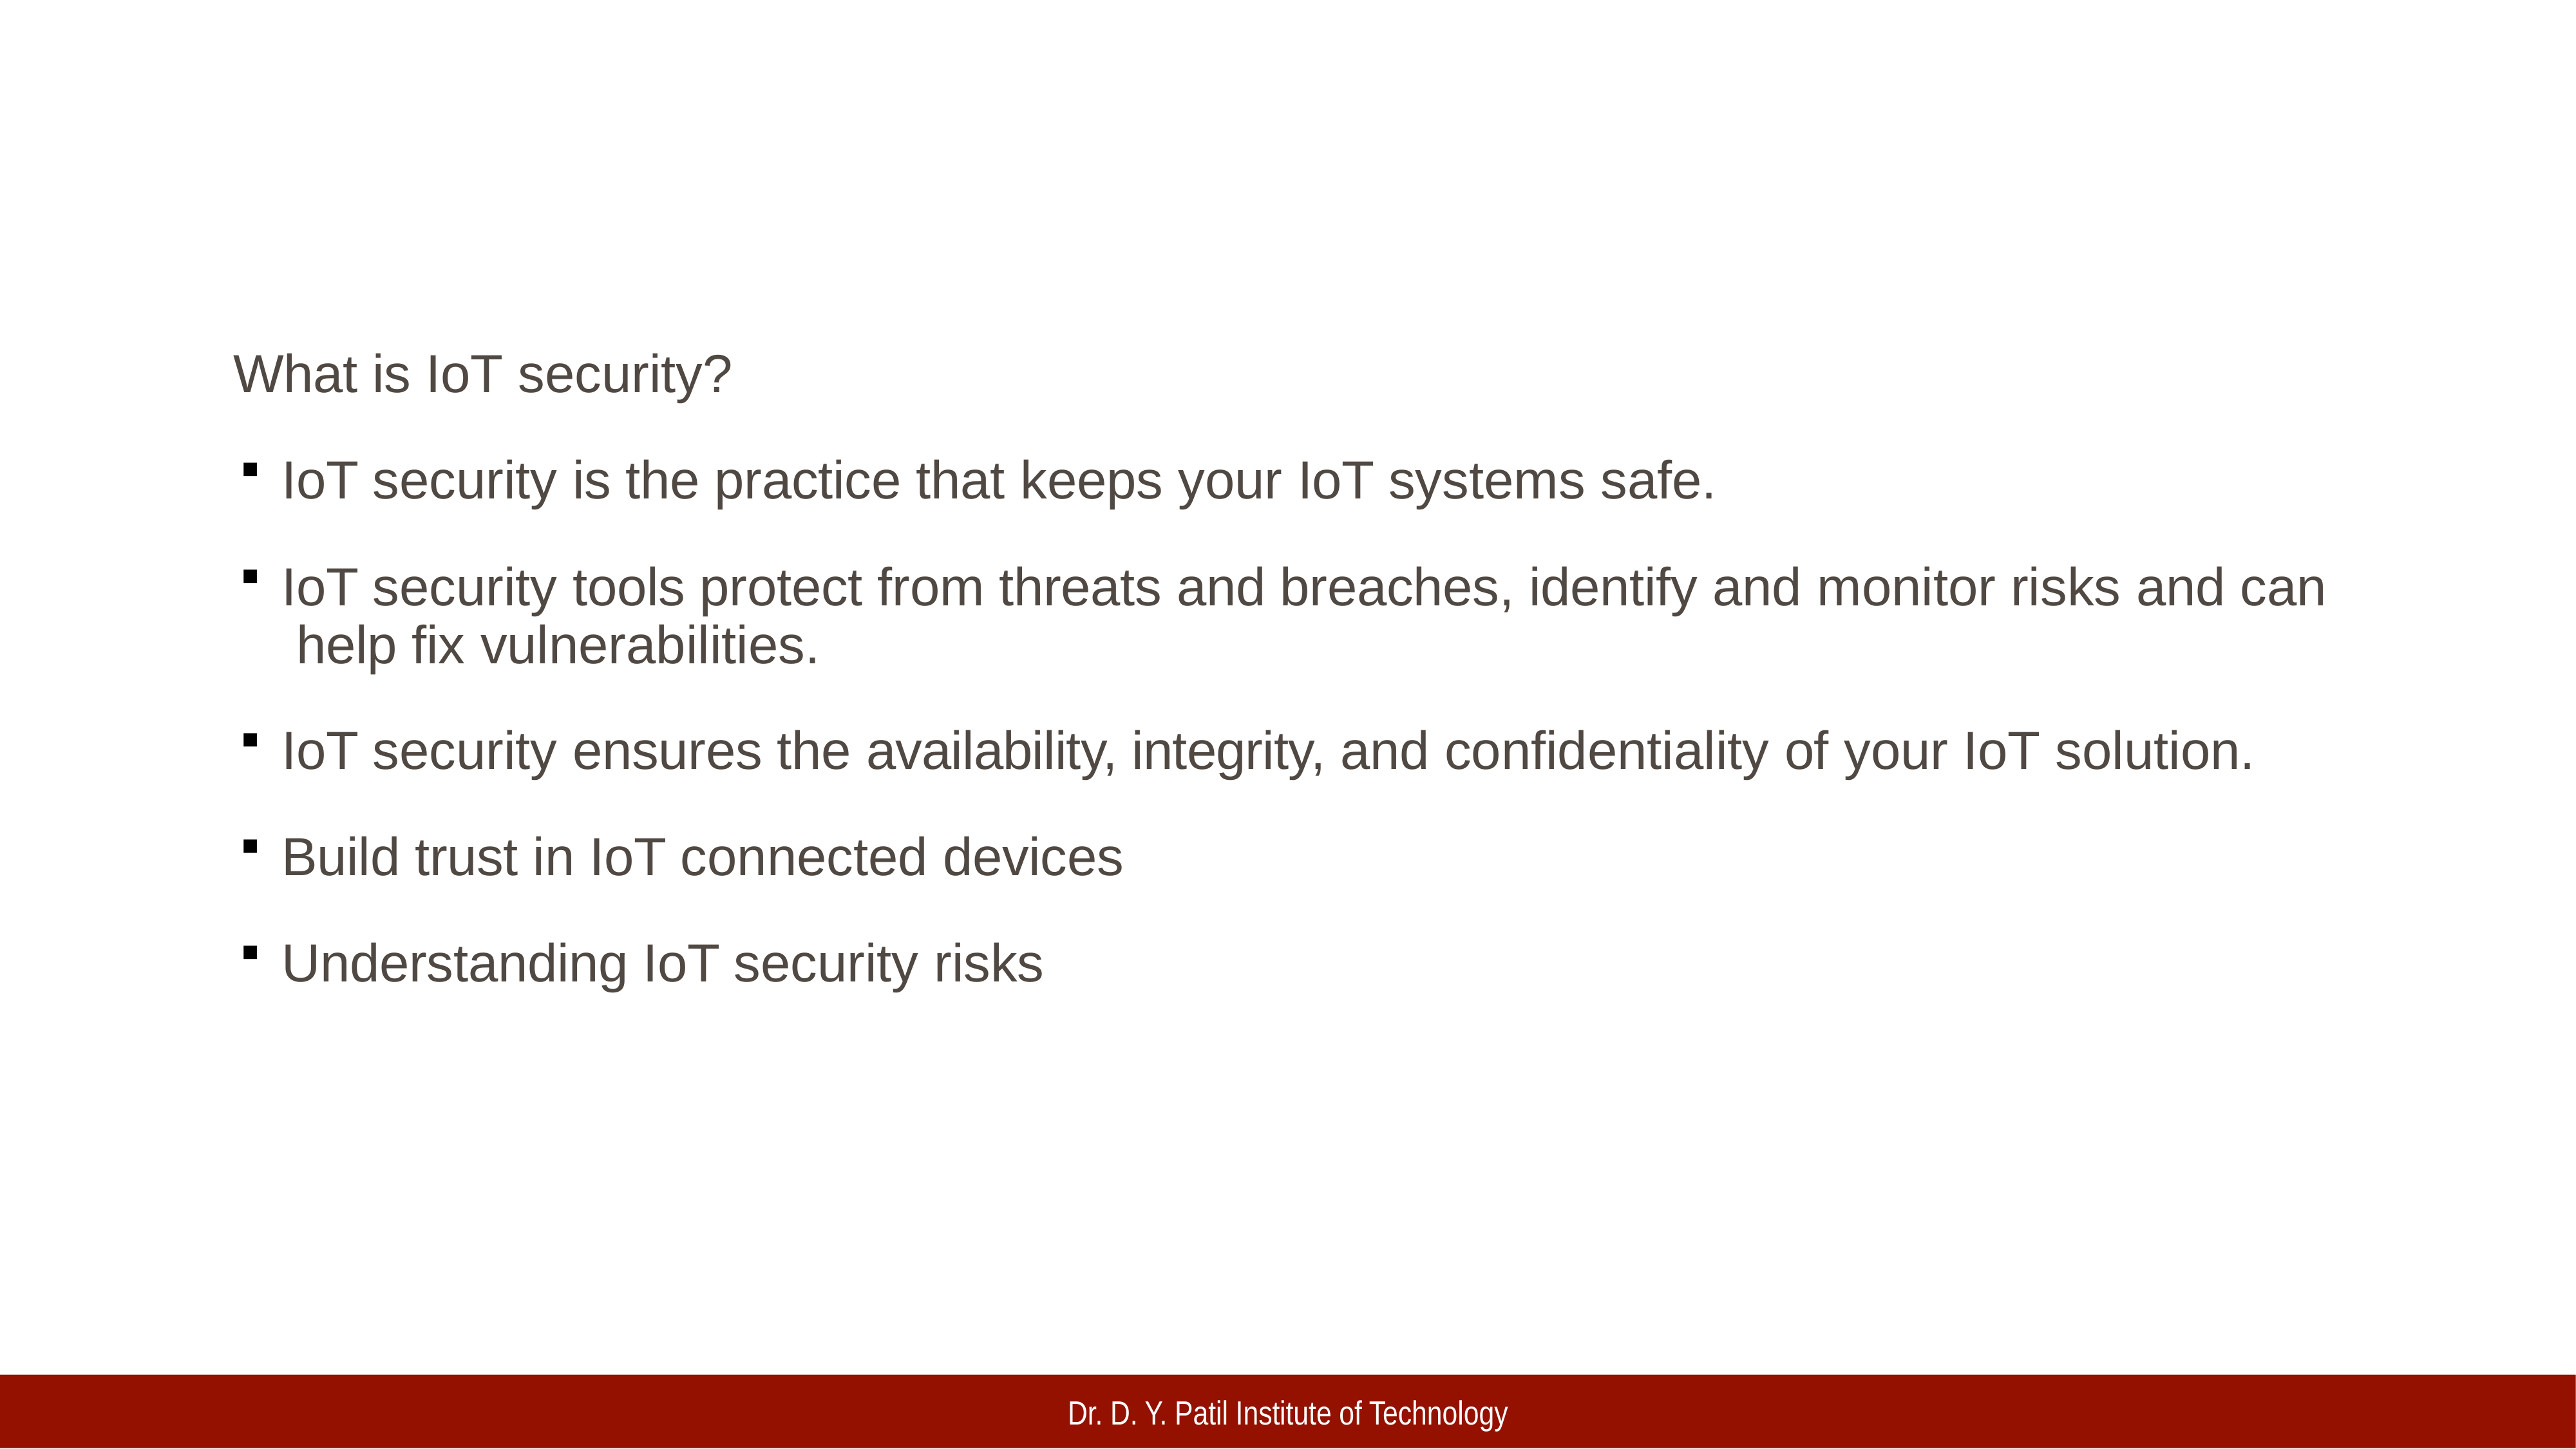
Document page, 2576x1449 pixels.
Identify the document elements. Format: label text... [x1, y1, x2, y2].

text_box What is IoT security? IoT security is the practice that keeps your IoT systems safe. IoT security tools protect from threats and breaches, identify and monitor risks and can help fix vulnerabilities. IoT security ensures the availability, integrity, and confidentiality of your IoT solution. Build trust in IoT connected devices Understanding IoT security risks [231, 336, 2336, 993]
